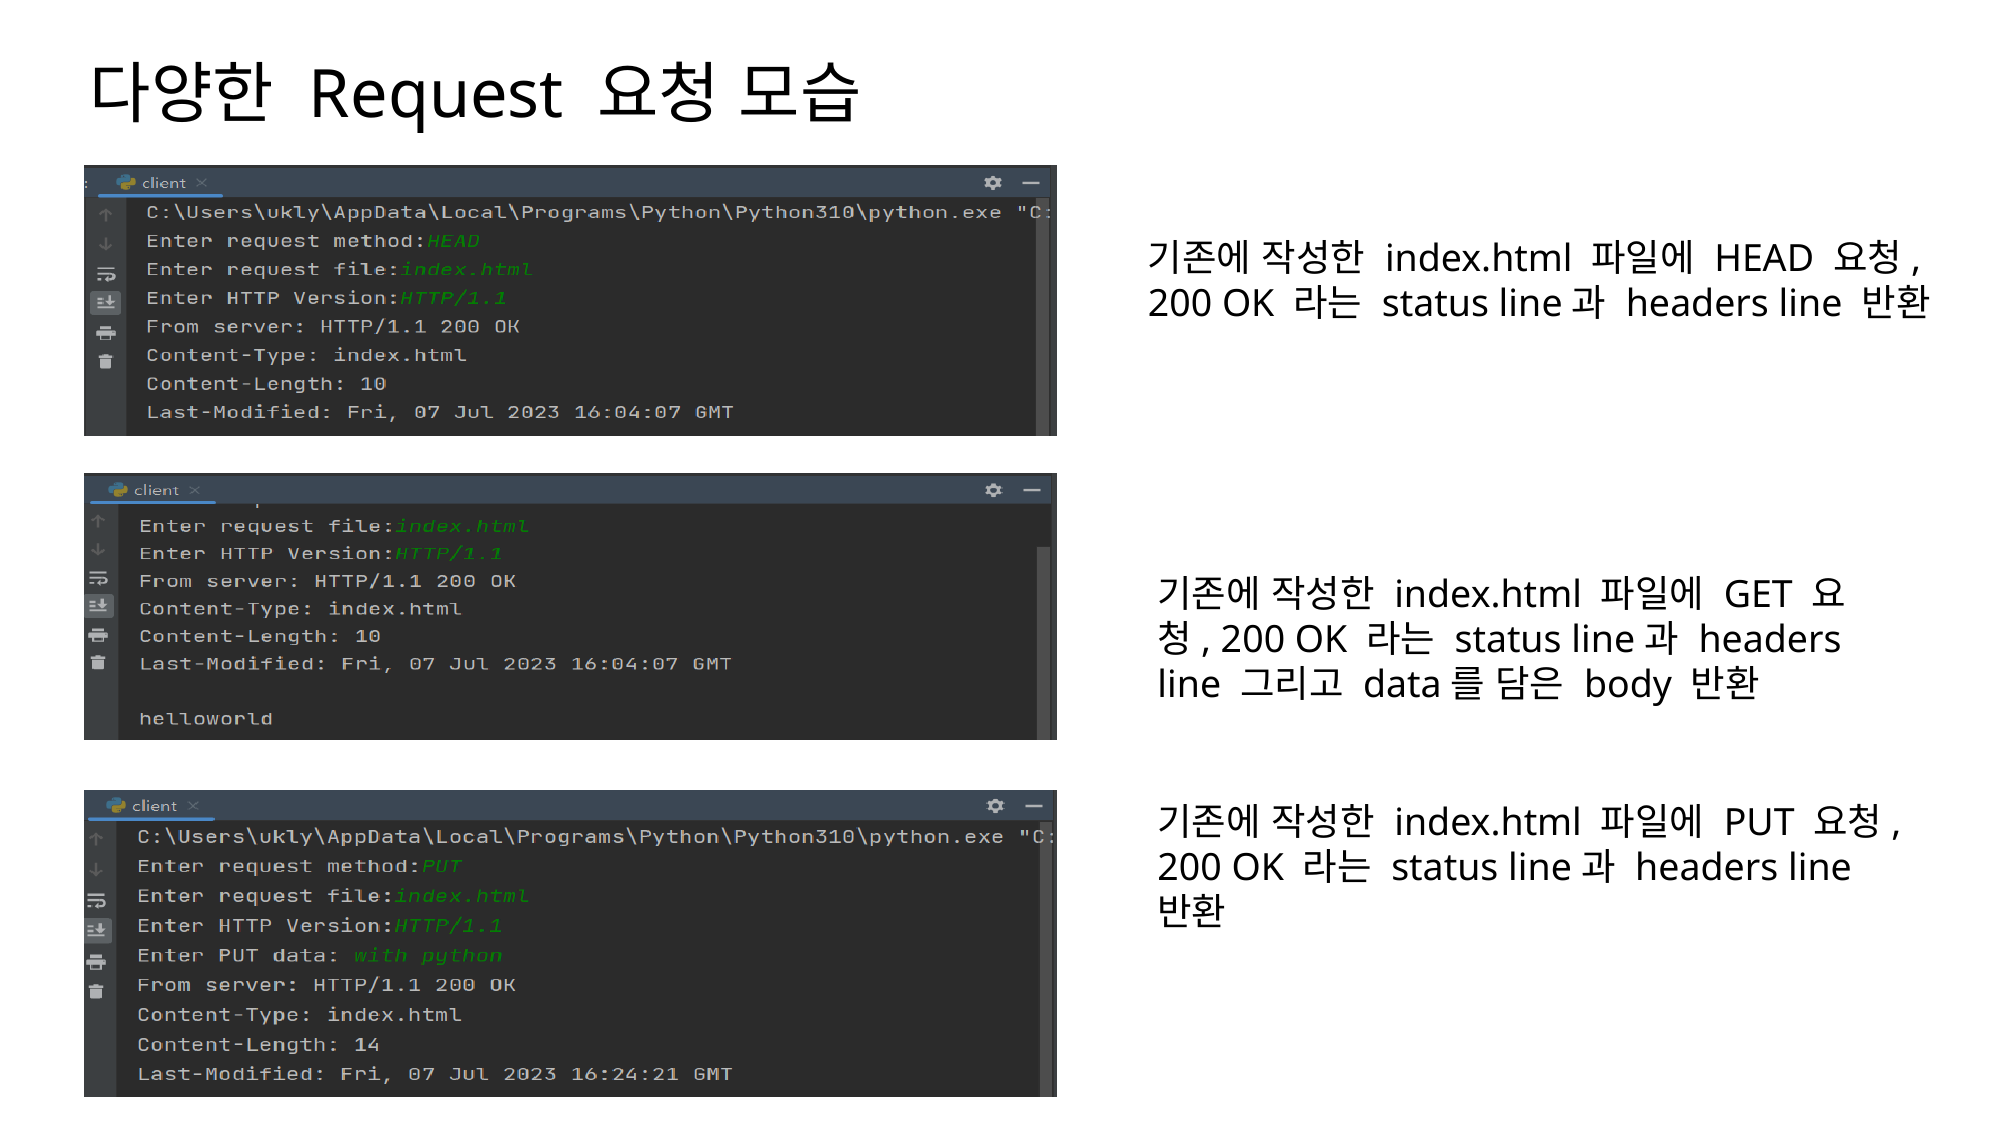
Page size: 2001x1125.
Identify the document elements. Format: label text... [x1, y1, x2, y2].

text_box 기존에 작성한 index.html 파일에 HEAD 요청, 200 OK 라는 status line과 headers line 반환 [1133, 226, 1969, 332]
text_box 기존에 작성한 index.html 파일에 GET 요청, 200 OK 라는 status line과 headers line 그리고 data를 담은 body 반환 [1142, 562, 1910, 712]
picture [83, 790, 1057, 1097]
title 다양한 Request 요청 모습 [74, 40, 1277, 150]
text_box 기존에 작성한 index.html 파일에 PUT 요청, 200 OK 라는 status line과 headers line 반환 [1142, 790, 1938, 941]
picture [83, 165, 1057, 436]
picture [83, 473, 1057, 740]
